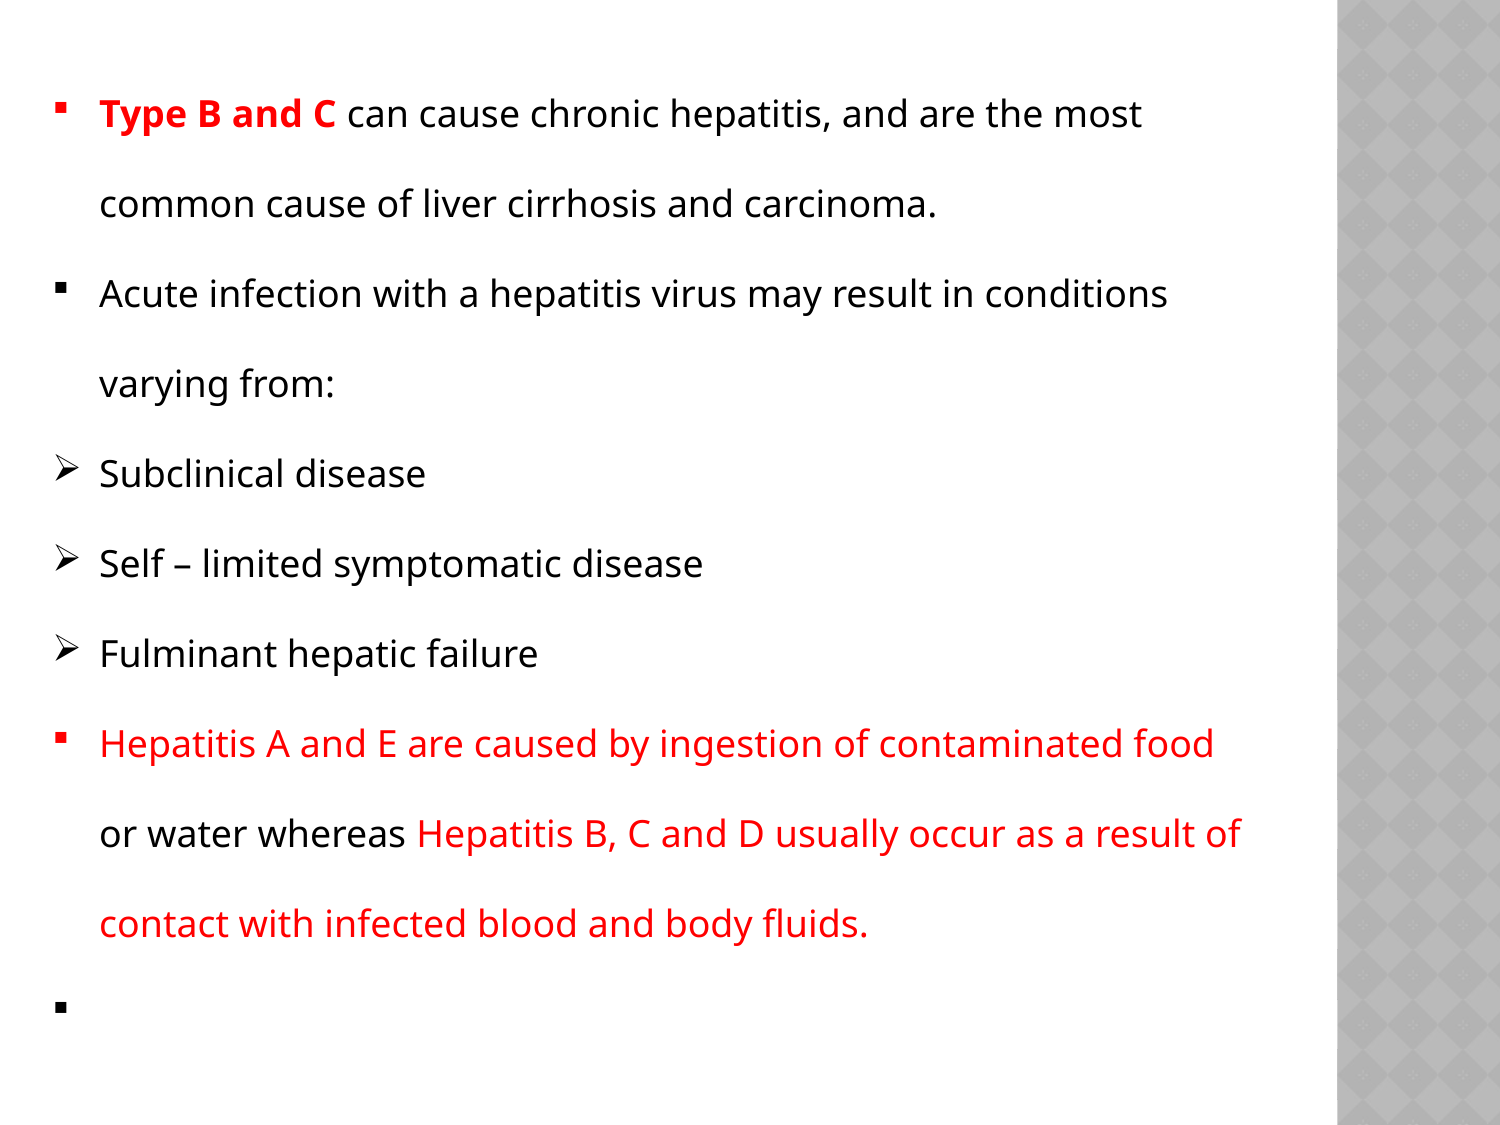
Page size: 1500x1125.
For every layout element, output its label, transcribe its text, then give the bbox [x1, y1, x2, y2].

text_box Type B and C can cause chronic hepatitis, and are the most common cause of liver cirrhosis and carcinoma. Acute infection with a hepatitis virus may result in conditions varying from: Subclinical disease Self – limited symptomatic disease Fulminant hepatic failure Hepatitis A and E are caused by ingestion of contaminated food or water whereas Hepatitis B, C and D usually occur as a result of contact with infected blood and body fluids. [37, 37, 1275, 1043]
